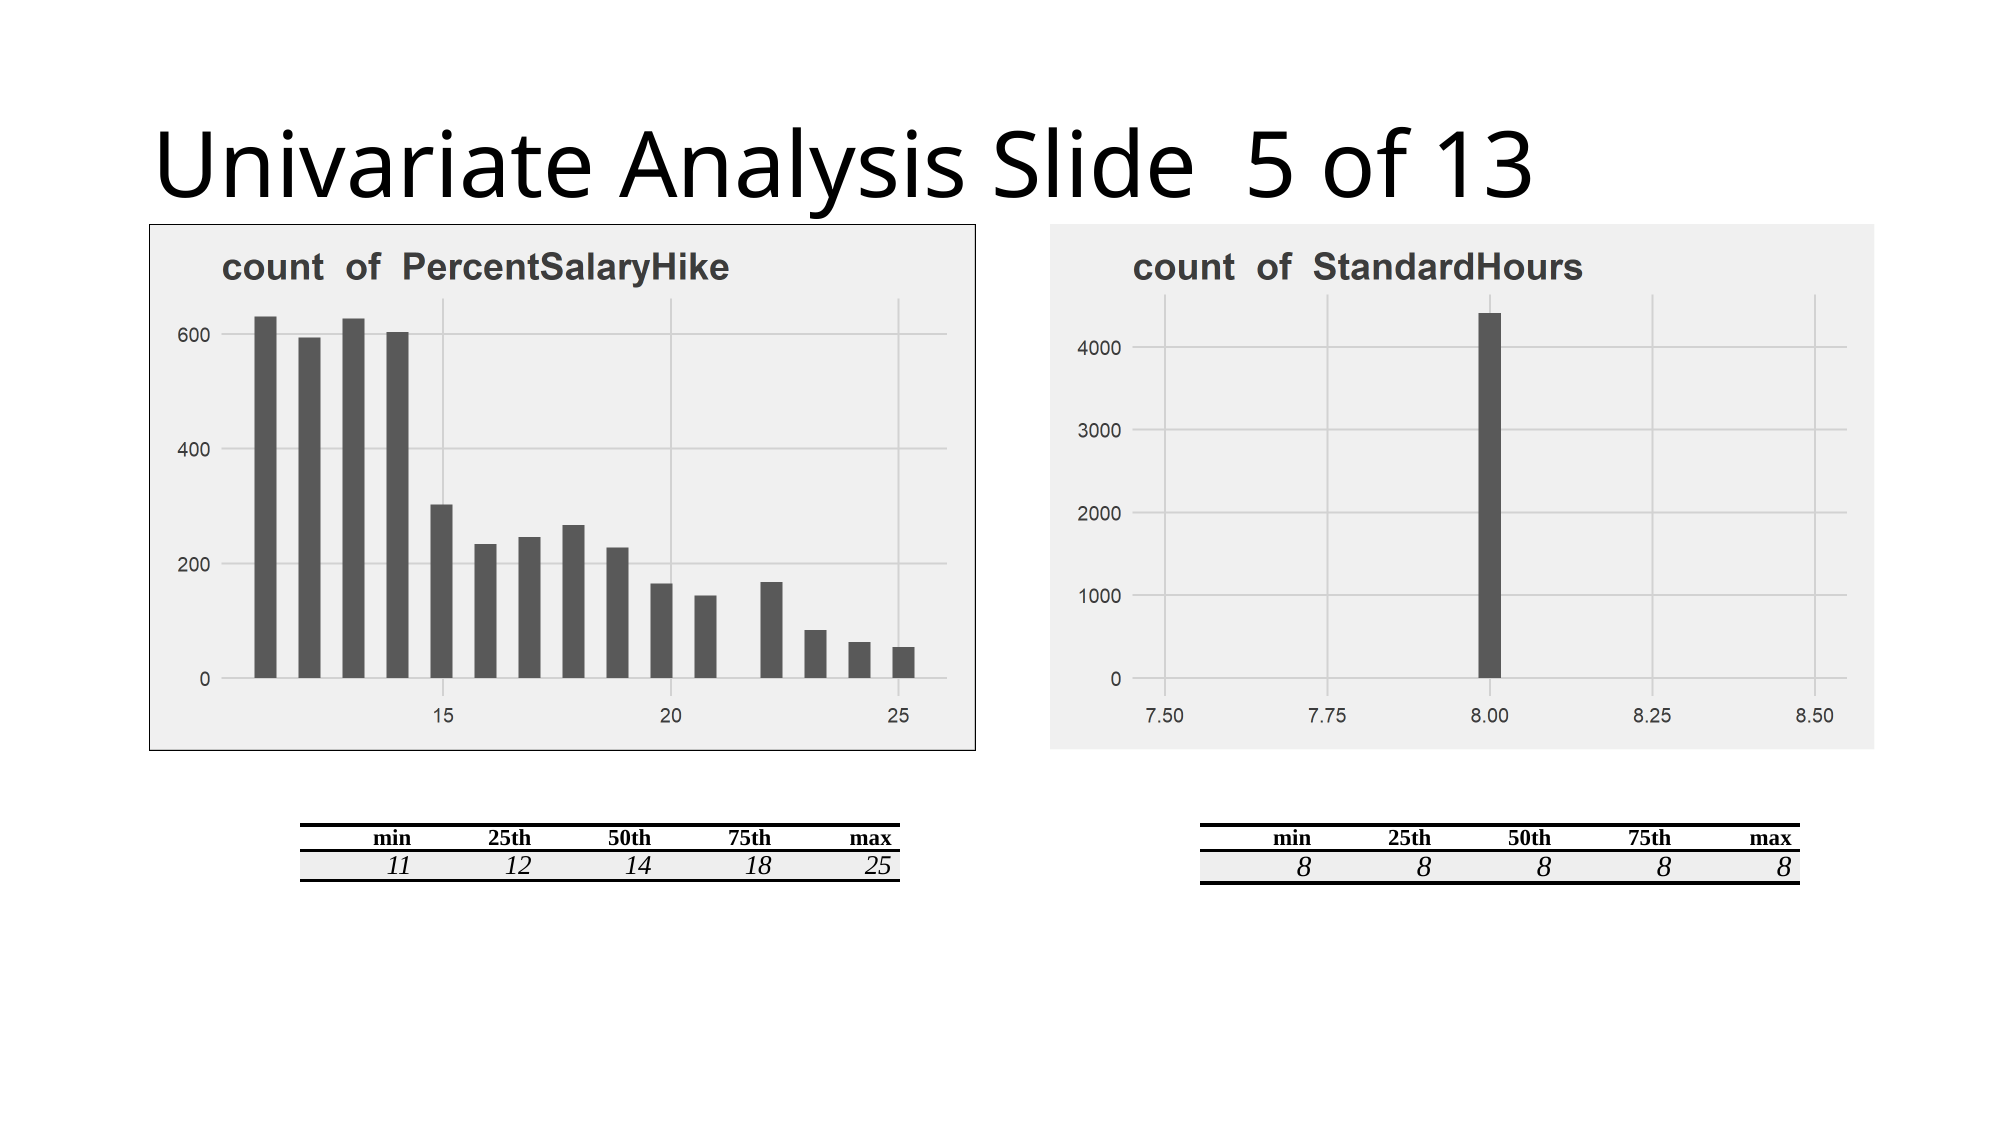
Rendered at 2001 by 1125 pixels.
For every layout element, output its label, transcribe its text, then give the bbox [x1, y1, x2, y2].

table_cell 12 [420, 852, 540, 879]
table_header 75th [660, 827, 780, 849]
table_header 25th [420, 827, 540, 849]
table_header max [780, 827, 900, 849]
table_cell 8 [1200, 852, 1320, 881]
table_cell 8 [1680, 852, 1800, 881]
table_header 50th [540, 827, 660, 849]
table_cell 8 [1440, 852, 1560, 881]
table_cell 25 [780, 852, 900, 879]
table_cell 14 [540, 852, 660, 879]
table_header min [1200, 827, 1320, 849]
table_header min [300, 827, 420, 849]
table_cell 8 [1320, 852, 1440, 881]
title Univariate Analysis Slide 5 of 13 [137, 59, 1863, 277]
table_cell 11 [300, 852, 420, 879]
table_cell 18 [660, 852, 780, 879]
table_header 25th [1320, 827, 1440, 849]
table_cell 8 [1560, 852, 1680, 881]
table_header max [1680, 827, 1800, 849]
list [149, 224, 975, 750]
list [1049, 224, 1875, 750]
table_header 50th [1440, 827, 1560, 849]
table_header 75th [1560, 827, 1680, 849]
